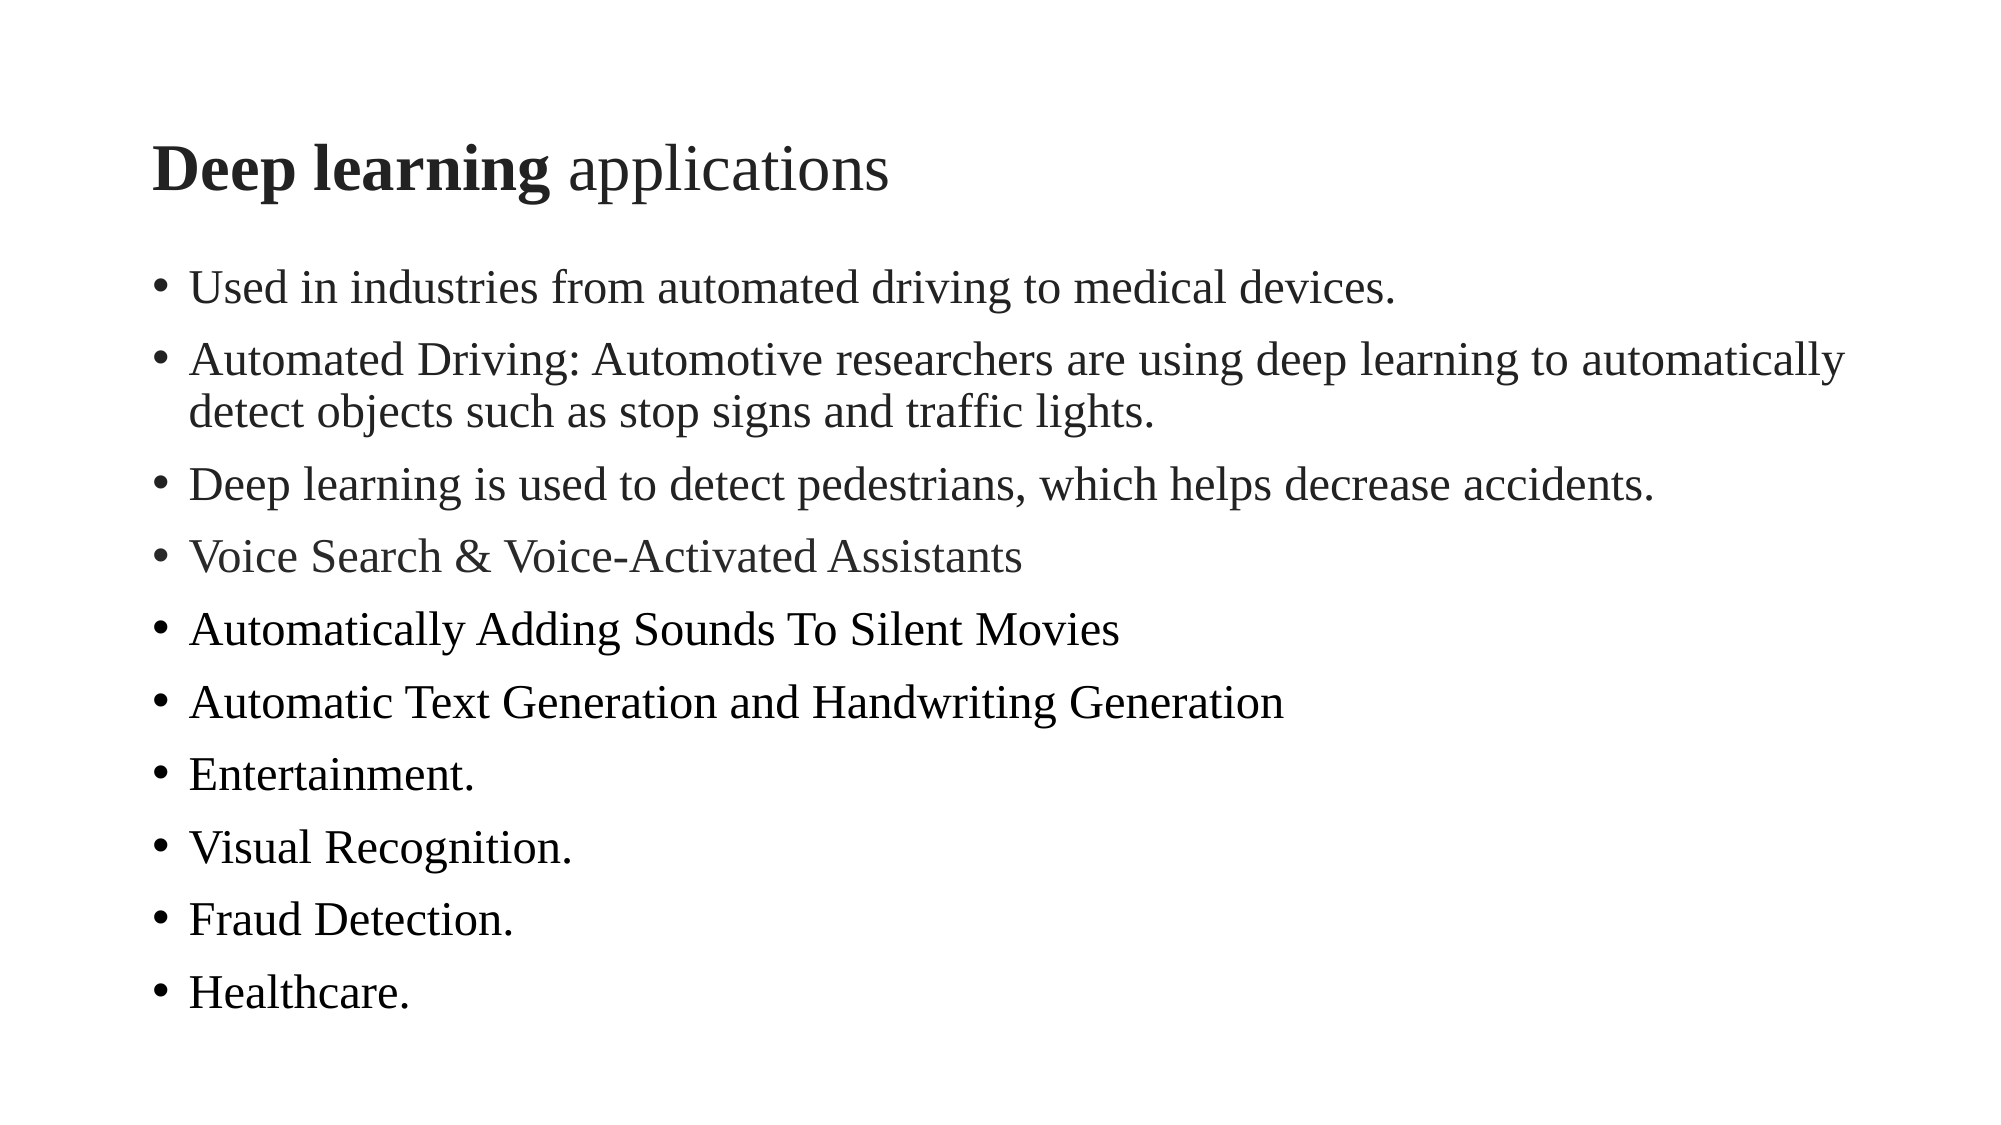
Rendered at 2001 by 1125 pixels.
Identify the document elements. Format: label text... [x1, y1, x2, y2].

list Used in industries from automated driving to medical devices. Automated Driving: Automotive researchers are using deep learning to automatically detect objects such as stop signs and traffic lights. Deep learning is used to detect pedestrians, which helps decrease accidents. Voice Search & Voice-Activated Assistants Automatically Adding Sounds To Silent Movies Automatic Text Generation and Handwriting Generation Entertainment. Visual Recognition. Fraud Detection. Healthcare. [137, 253, 1863, 1031]
title Deep learning applications [137, 59, 1863, 253]
